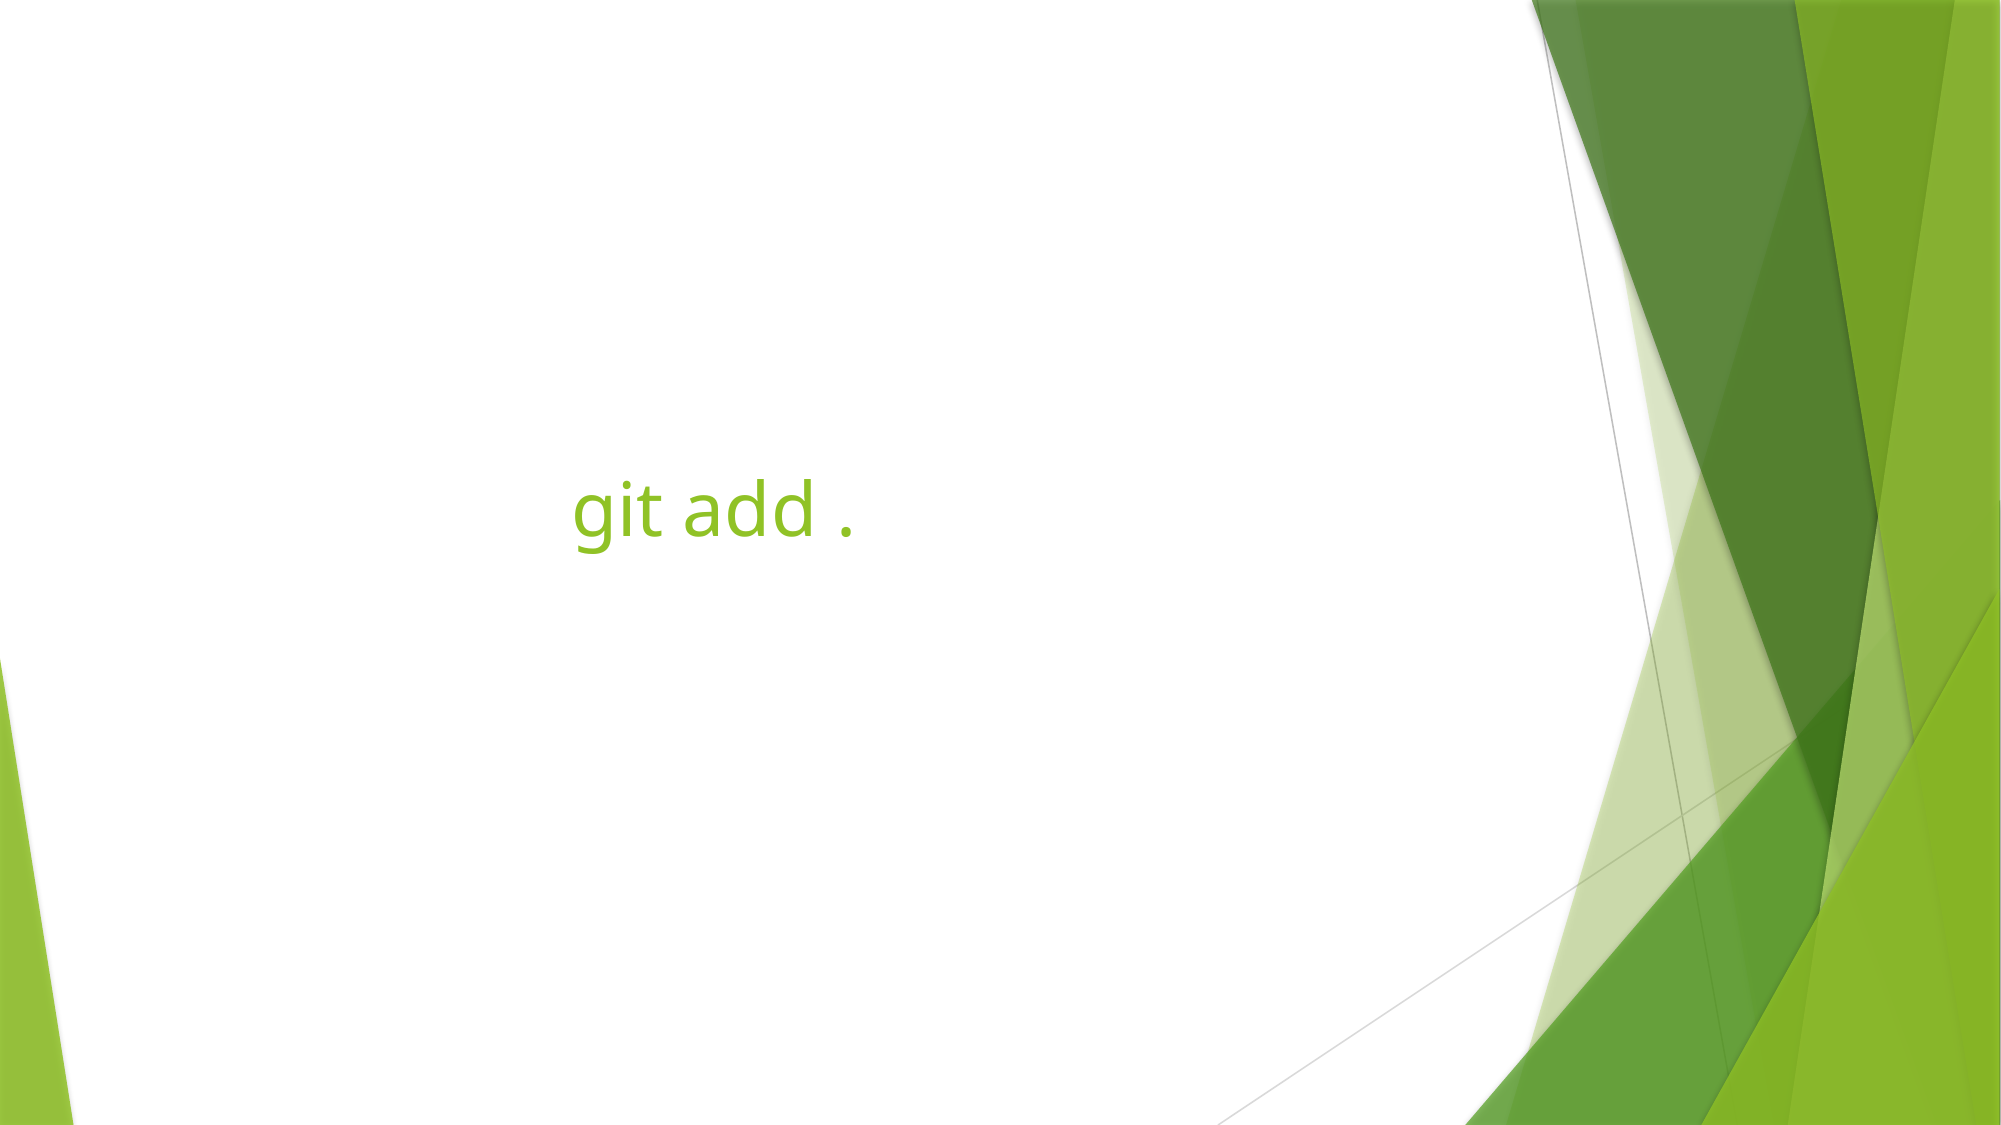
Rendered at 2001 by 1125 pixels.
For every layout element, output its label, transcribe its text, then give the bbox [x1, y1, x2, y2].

title git add . [556, 454, 1967, 671]
